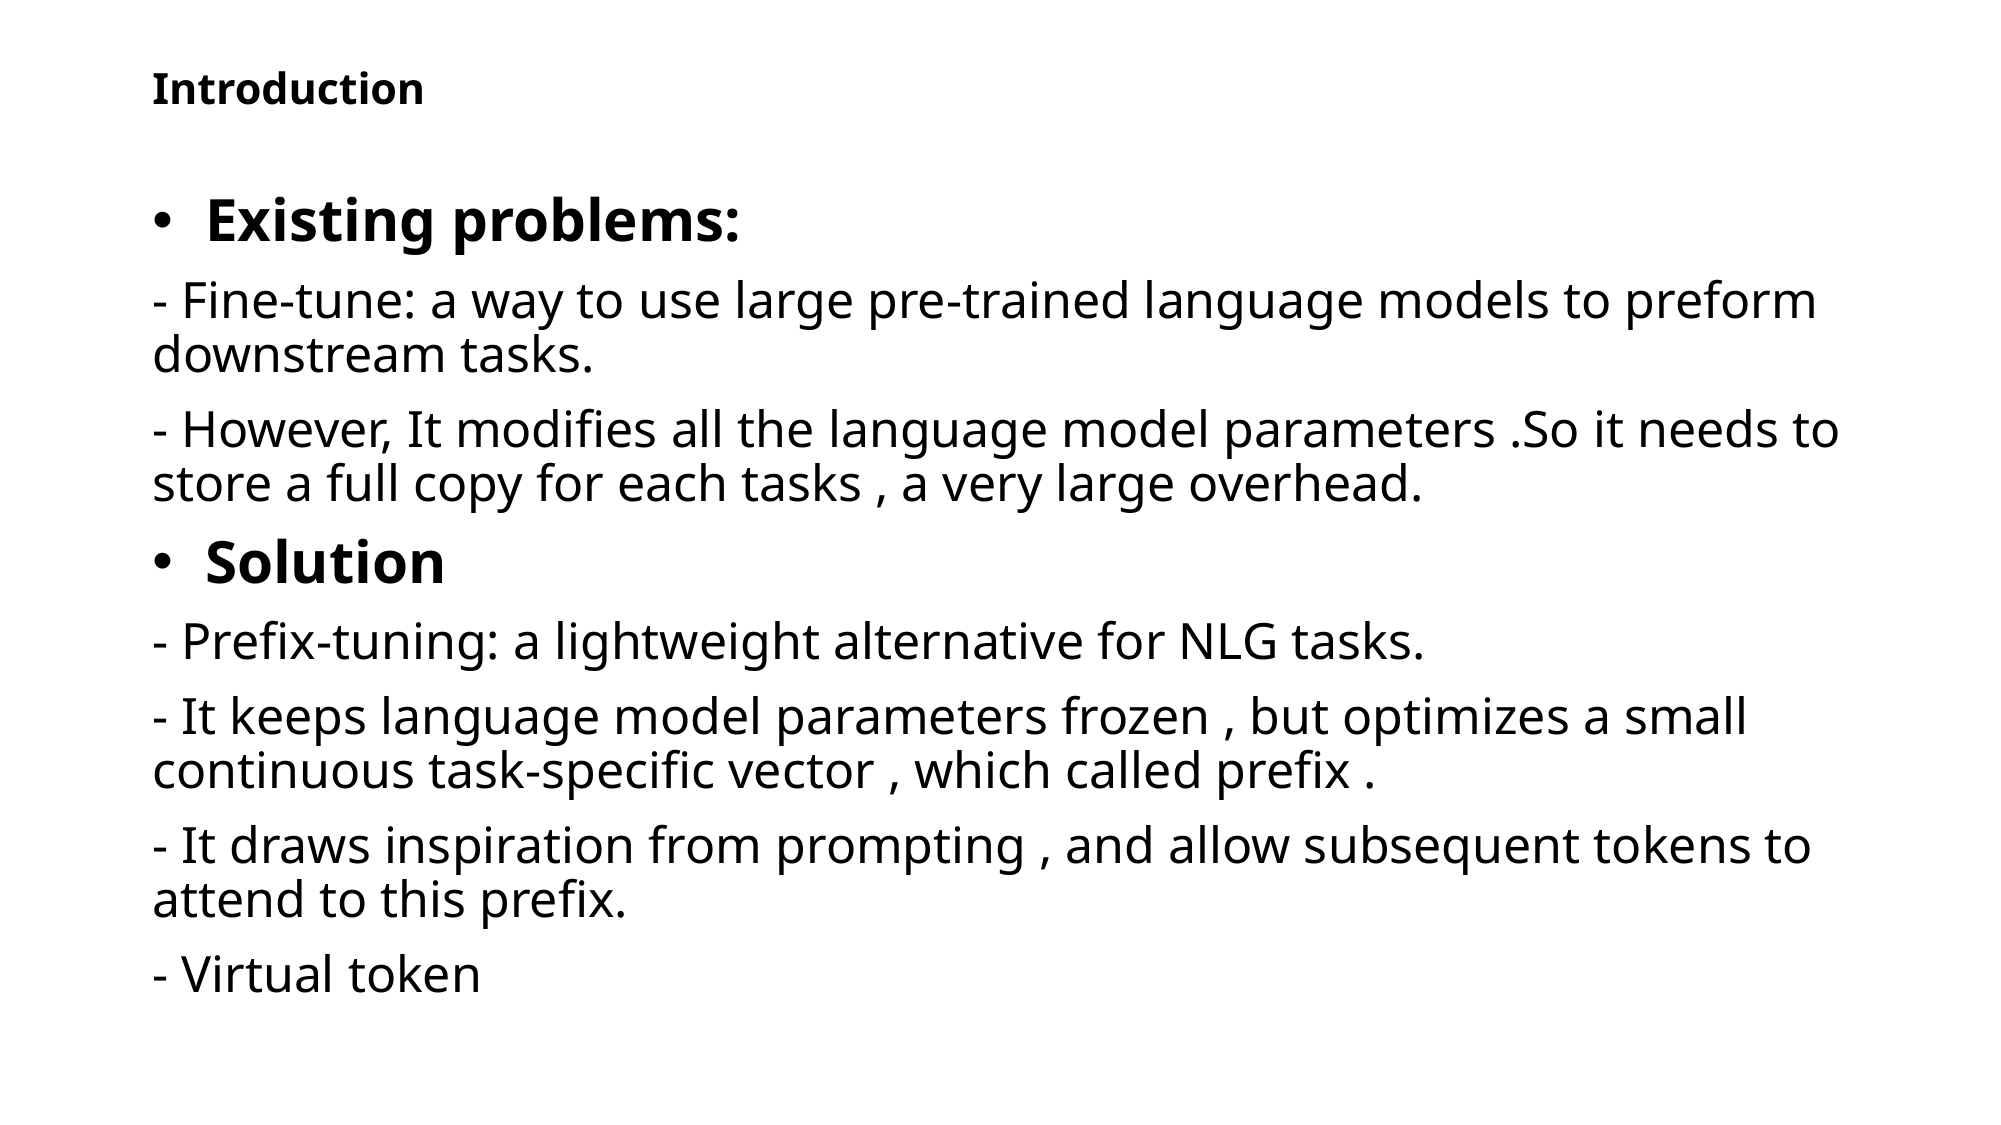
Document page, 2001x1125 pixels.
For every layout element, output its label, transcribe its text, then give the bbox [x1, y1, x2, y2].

title Introduction [137, 59, 1863, 122]
list Existing problems: - Fine-tune: a way to use large pre-trained language models to preform downstream tasks. - However, It modifies all the language model parameters .So it needs to store a full copy for each tasks , a very large overhead. Solution - Prefix-tuning: a lightweight alternative for NLG tasks. - It keeps language model parameters frozen , but optimizes a small continuous task-specific vector , which called prefix . - It draws inspiration from prompting , and allow subsequent tokens to attend to this prefix. - Virtual token [137, 184, 1863, 1014]
